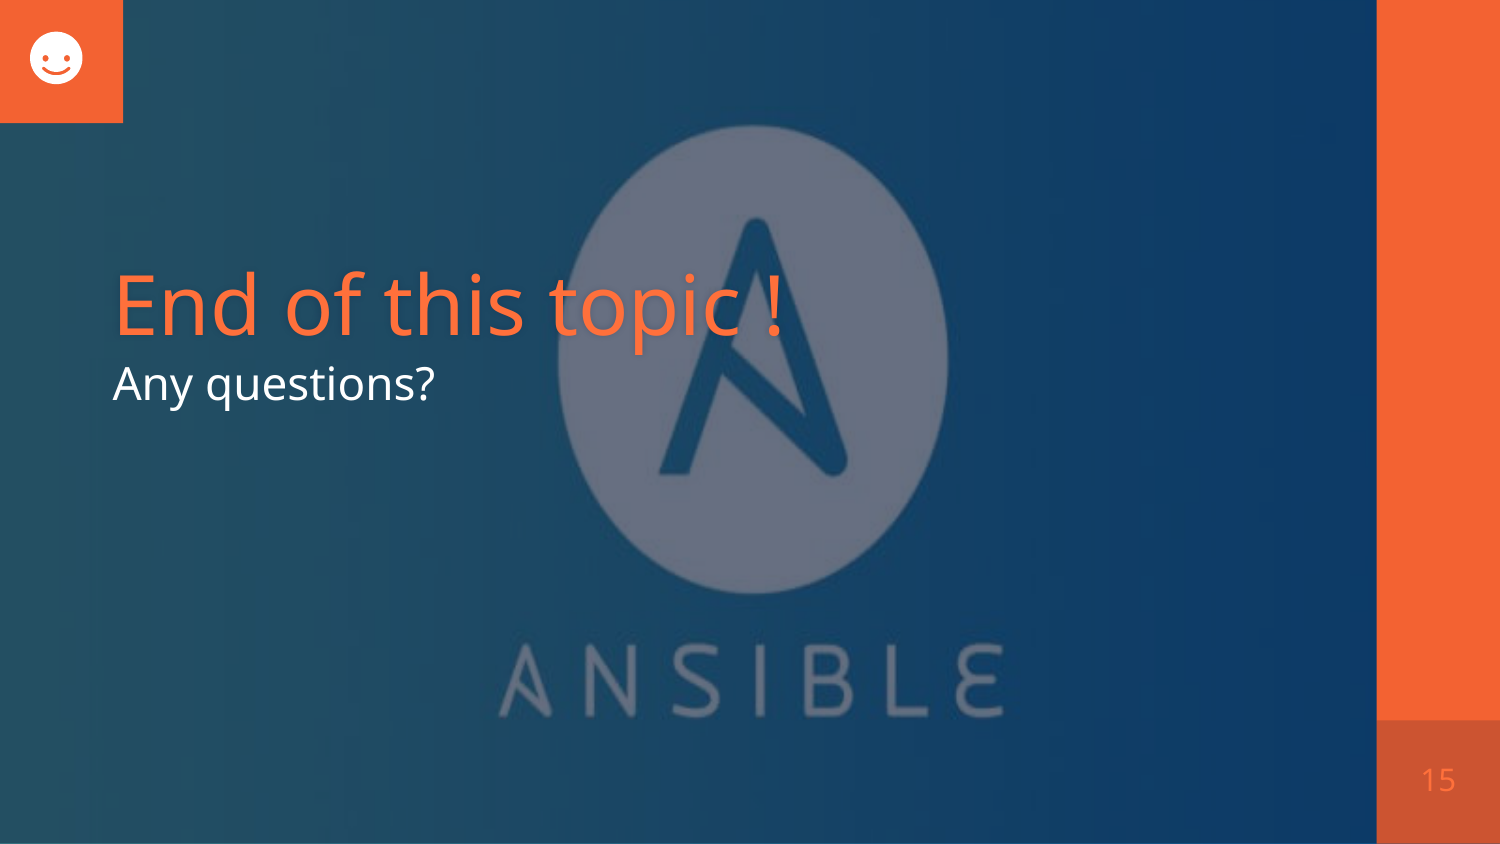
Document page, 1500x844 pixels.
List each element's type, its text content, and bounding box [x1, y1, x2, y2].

slide_number 15 [1376, 720, 1500, 844]
subtitle Any questions? [112, 354, 767, 461]
text_box [30, 31, 83, 85]
title End of this topic ! [112, 213, 816, 354]
